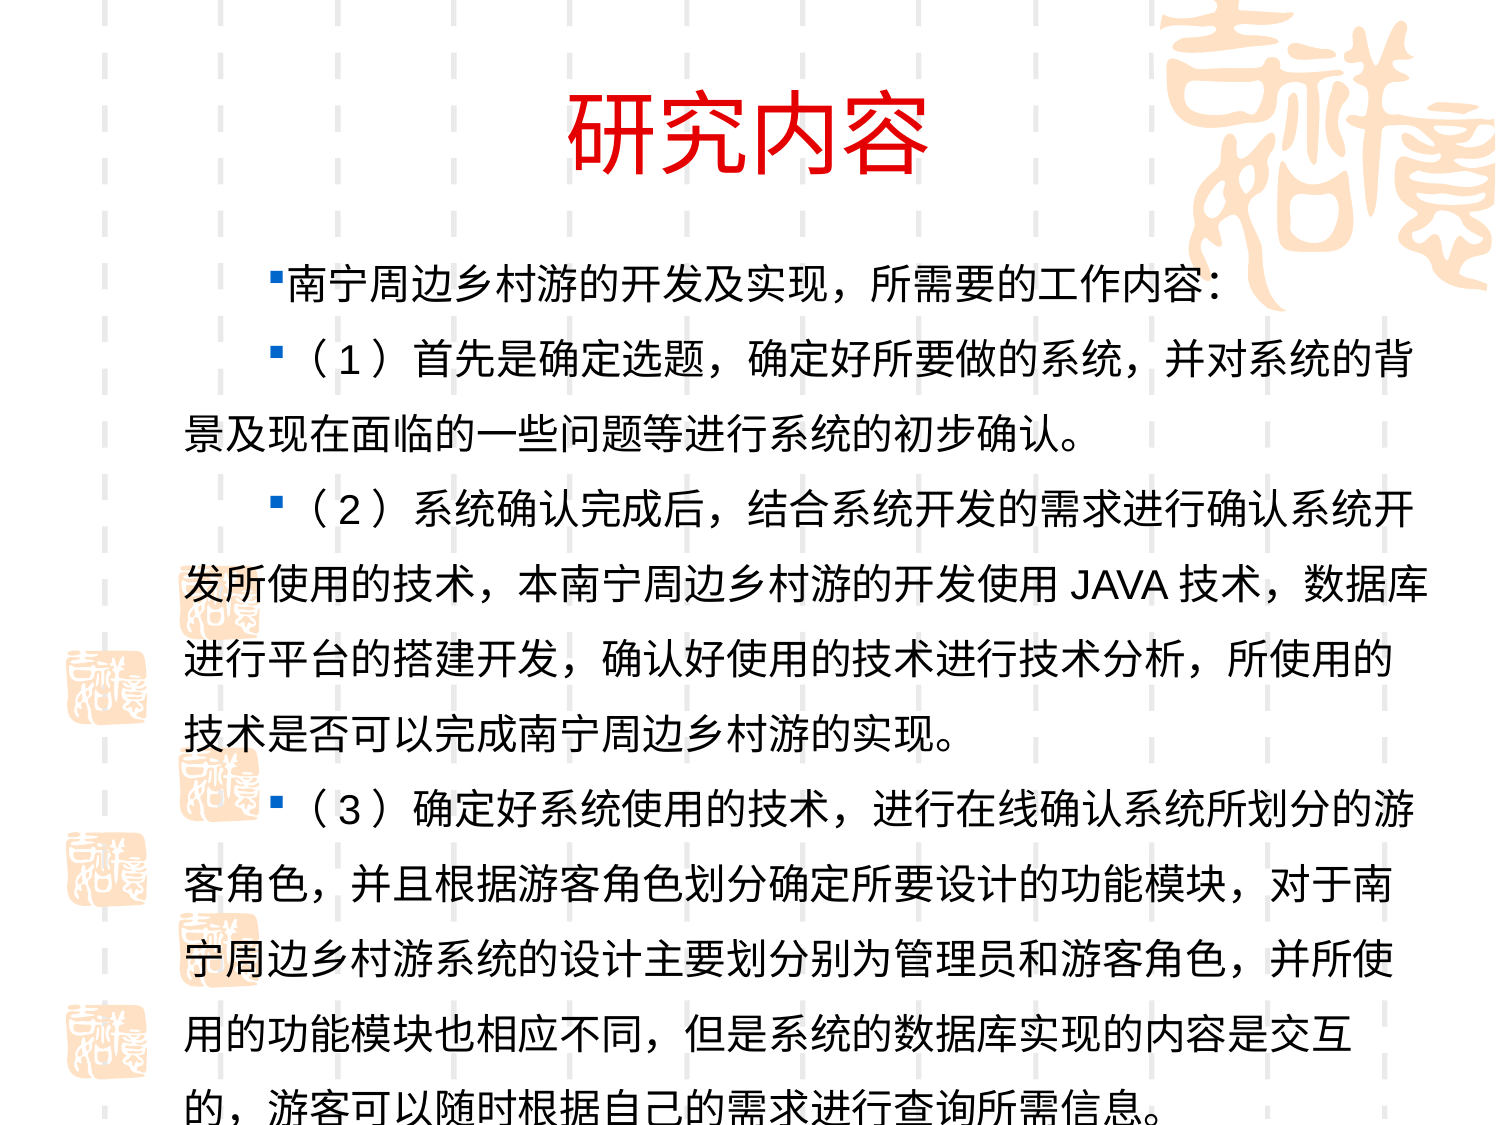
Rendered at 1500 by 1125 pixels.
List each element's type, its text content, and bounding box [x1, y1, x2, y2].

list 南宁周边乡村游的开发及实现，所需要的工作内容： （1）首先是确定选题，确定好所要做的系统，并对系统的背景及现在面临的一些问题等进行系统的初步确认。 （2）系统确认完成后，结合系统开发的需求进行确认系统开发所使用的技术，本南宁周边乡村游的开发使用JAVA技术，数据库进行平台的搭建开发，确认好使用的技术进行技术分析，所使用的技术是否可以完成南宁周边乡村游的实现。 （3）确定好系统使用的技术，进行在线确认系统所划分的游客角色，并且根据游客角色划分确定所要设计的功能模块，对于南宁周边乡村游系统的设计主要划分别为管理员和游客角色，并所使用的功能模块也相应不同，但是系统的数据库实现的内容是交互的，游客可以随时根据自己的需求进行查询所需信息。 [112, 224, 1451, 964]
title 研究内容 [48, 37, 1451, 226]
